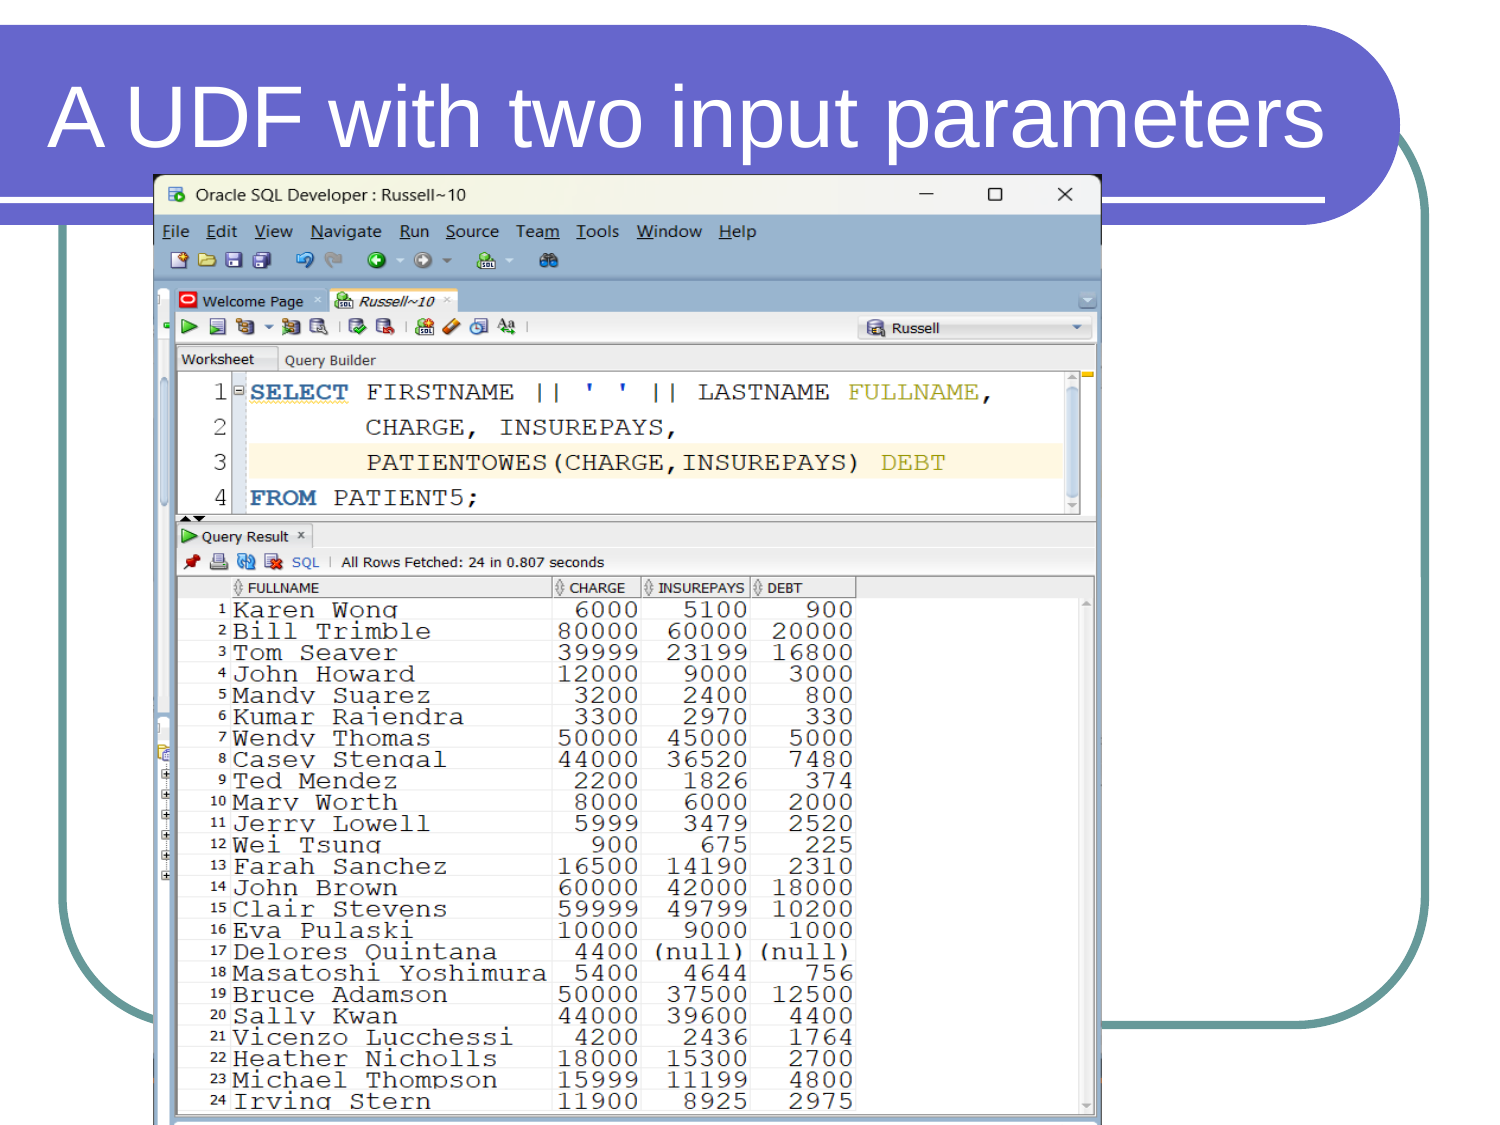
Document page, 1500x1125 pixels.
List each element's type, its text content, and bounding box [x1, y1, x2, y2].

title A UDF with two input parameters [32, 37, 1347, 188]
picture [152, 174, 1102, 1125]
